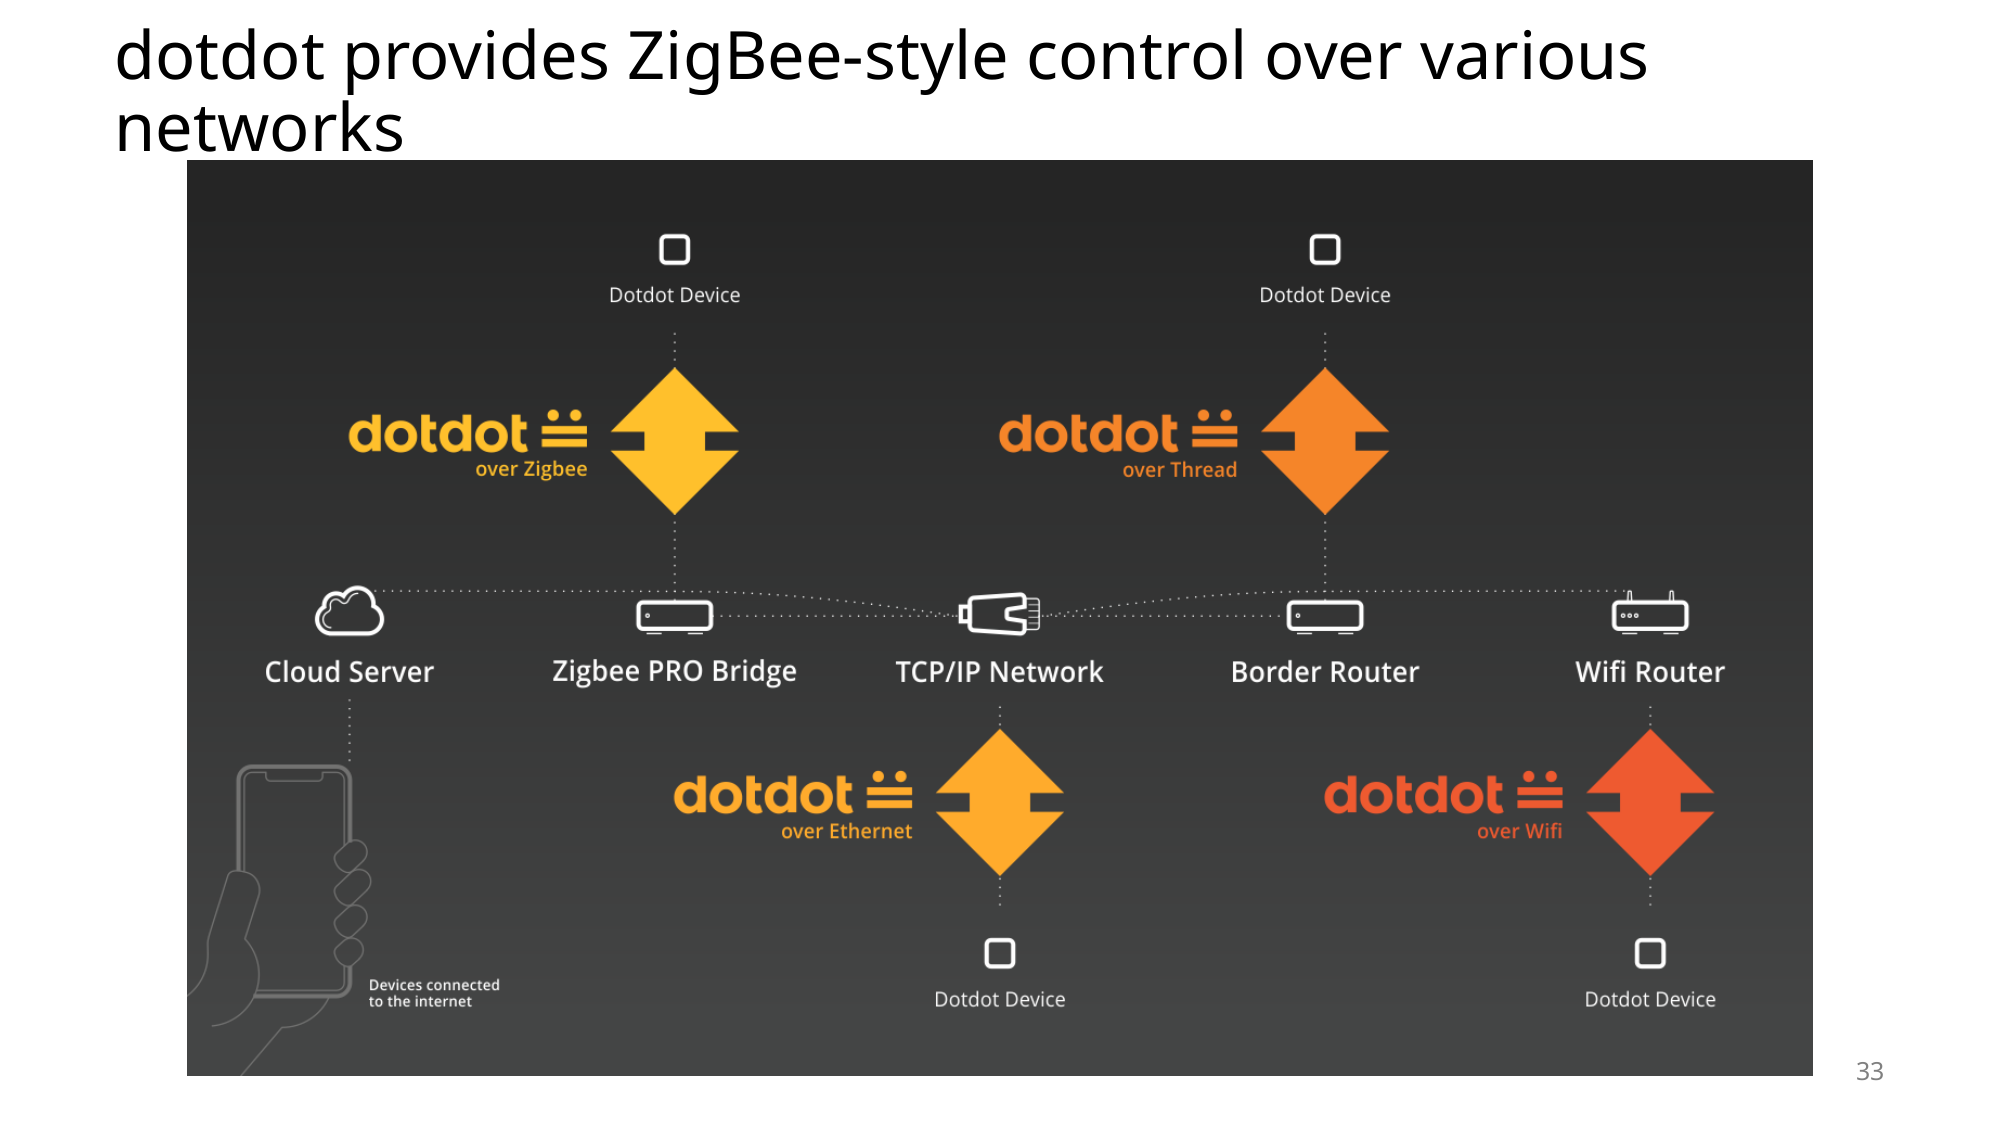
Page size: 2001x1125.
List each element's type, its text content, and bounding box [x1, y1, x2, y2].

slide_number 33 [1749, 1042, 1900, 1103]
title dotdot provides ZigBee-style control over various networks [99, 37, 1900, 150]
picture [186, 160, 1813, 1076]
